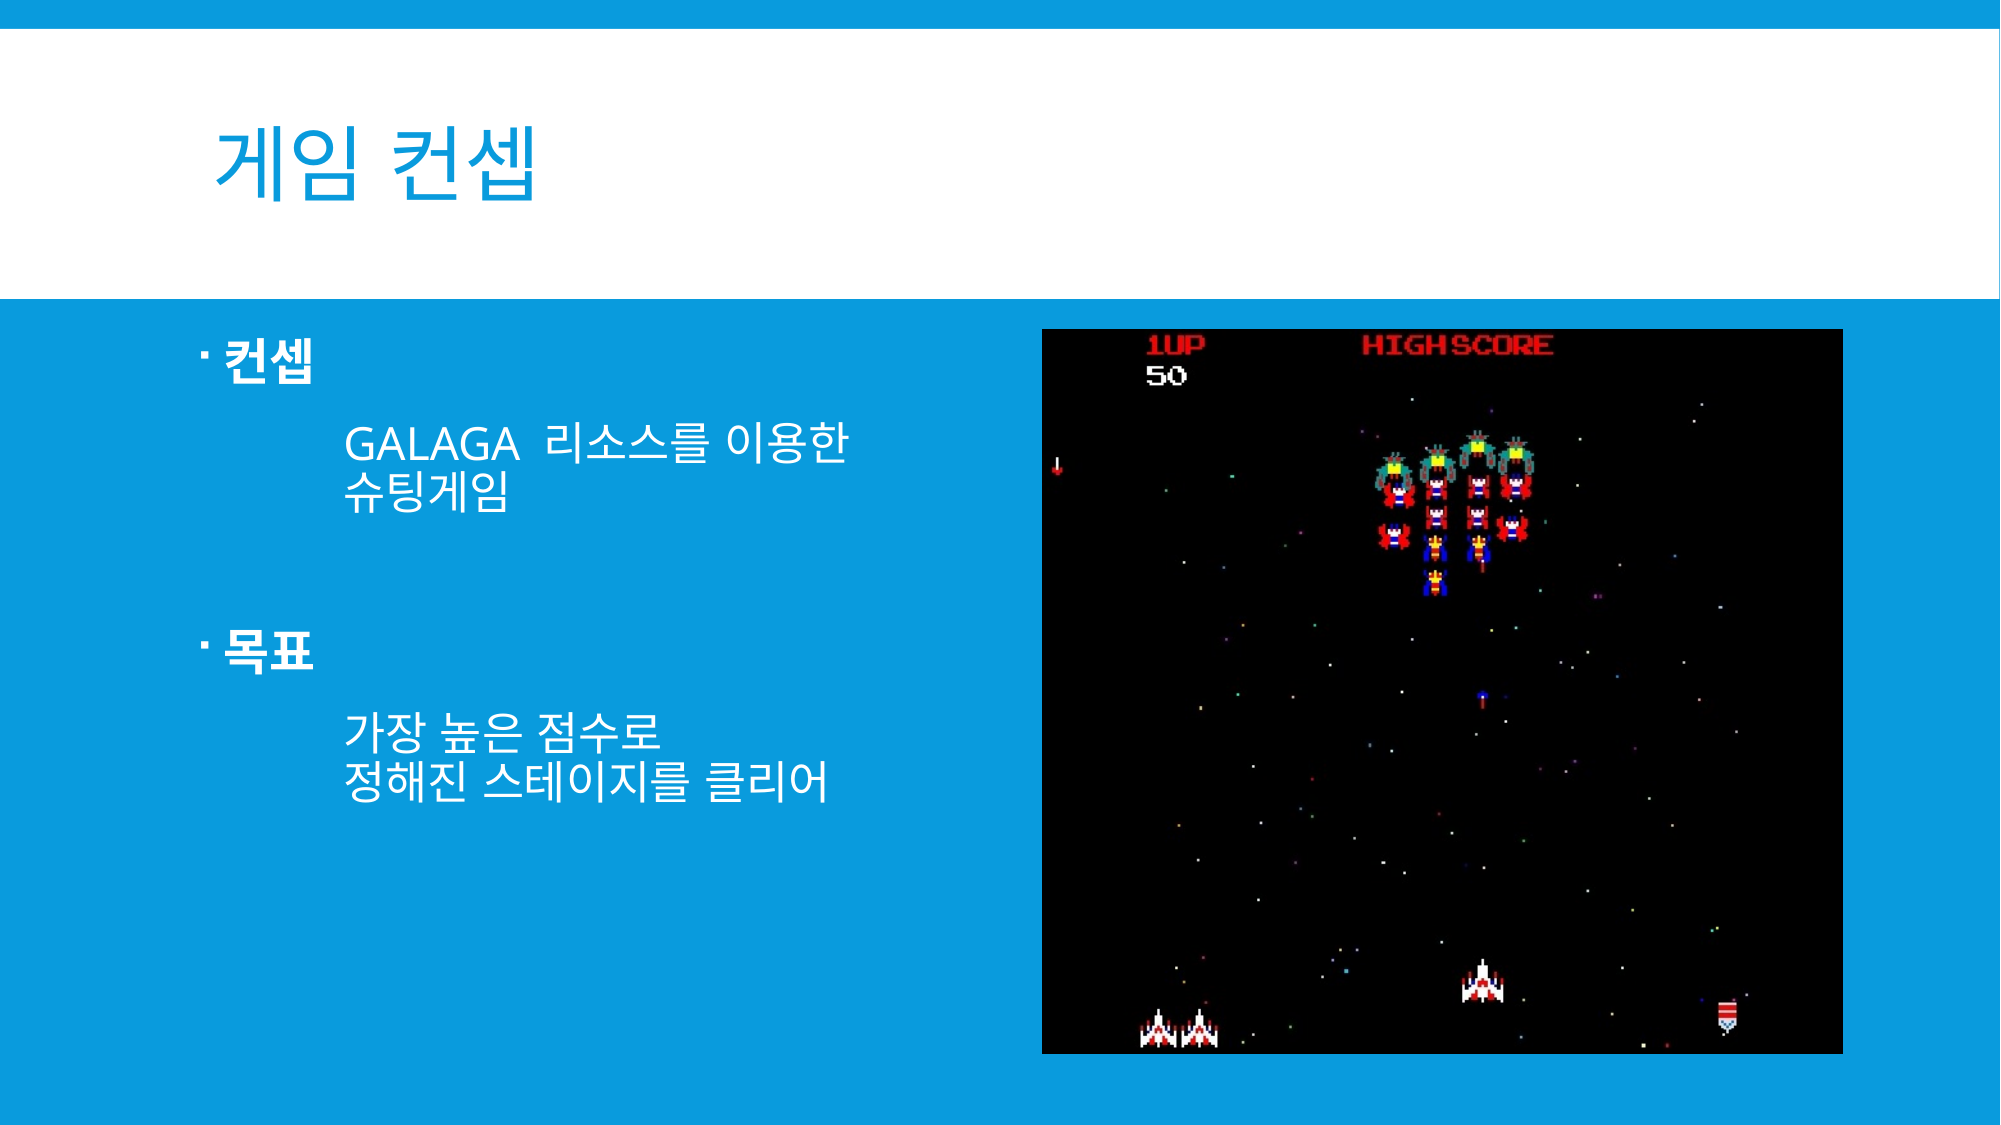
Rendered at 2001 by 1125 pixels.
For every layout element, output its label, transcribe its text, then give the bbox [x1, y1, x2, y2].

title 게임 컨셉 [197, 46, 1803, 295]
list 컨셉 GALAGA 리소스를 이용한 슈팅게임 목표 가장 높은 점수로 정해진 스테이지를 클리어 [178, 329, 956, 1020]
picture [1043, 330, 1842, 1053]
